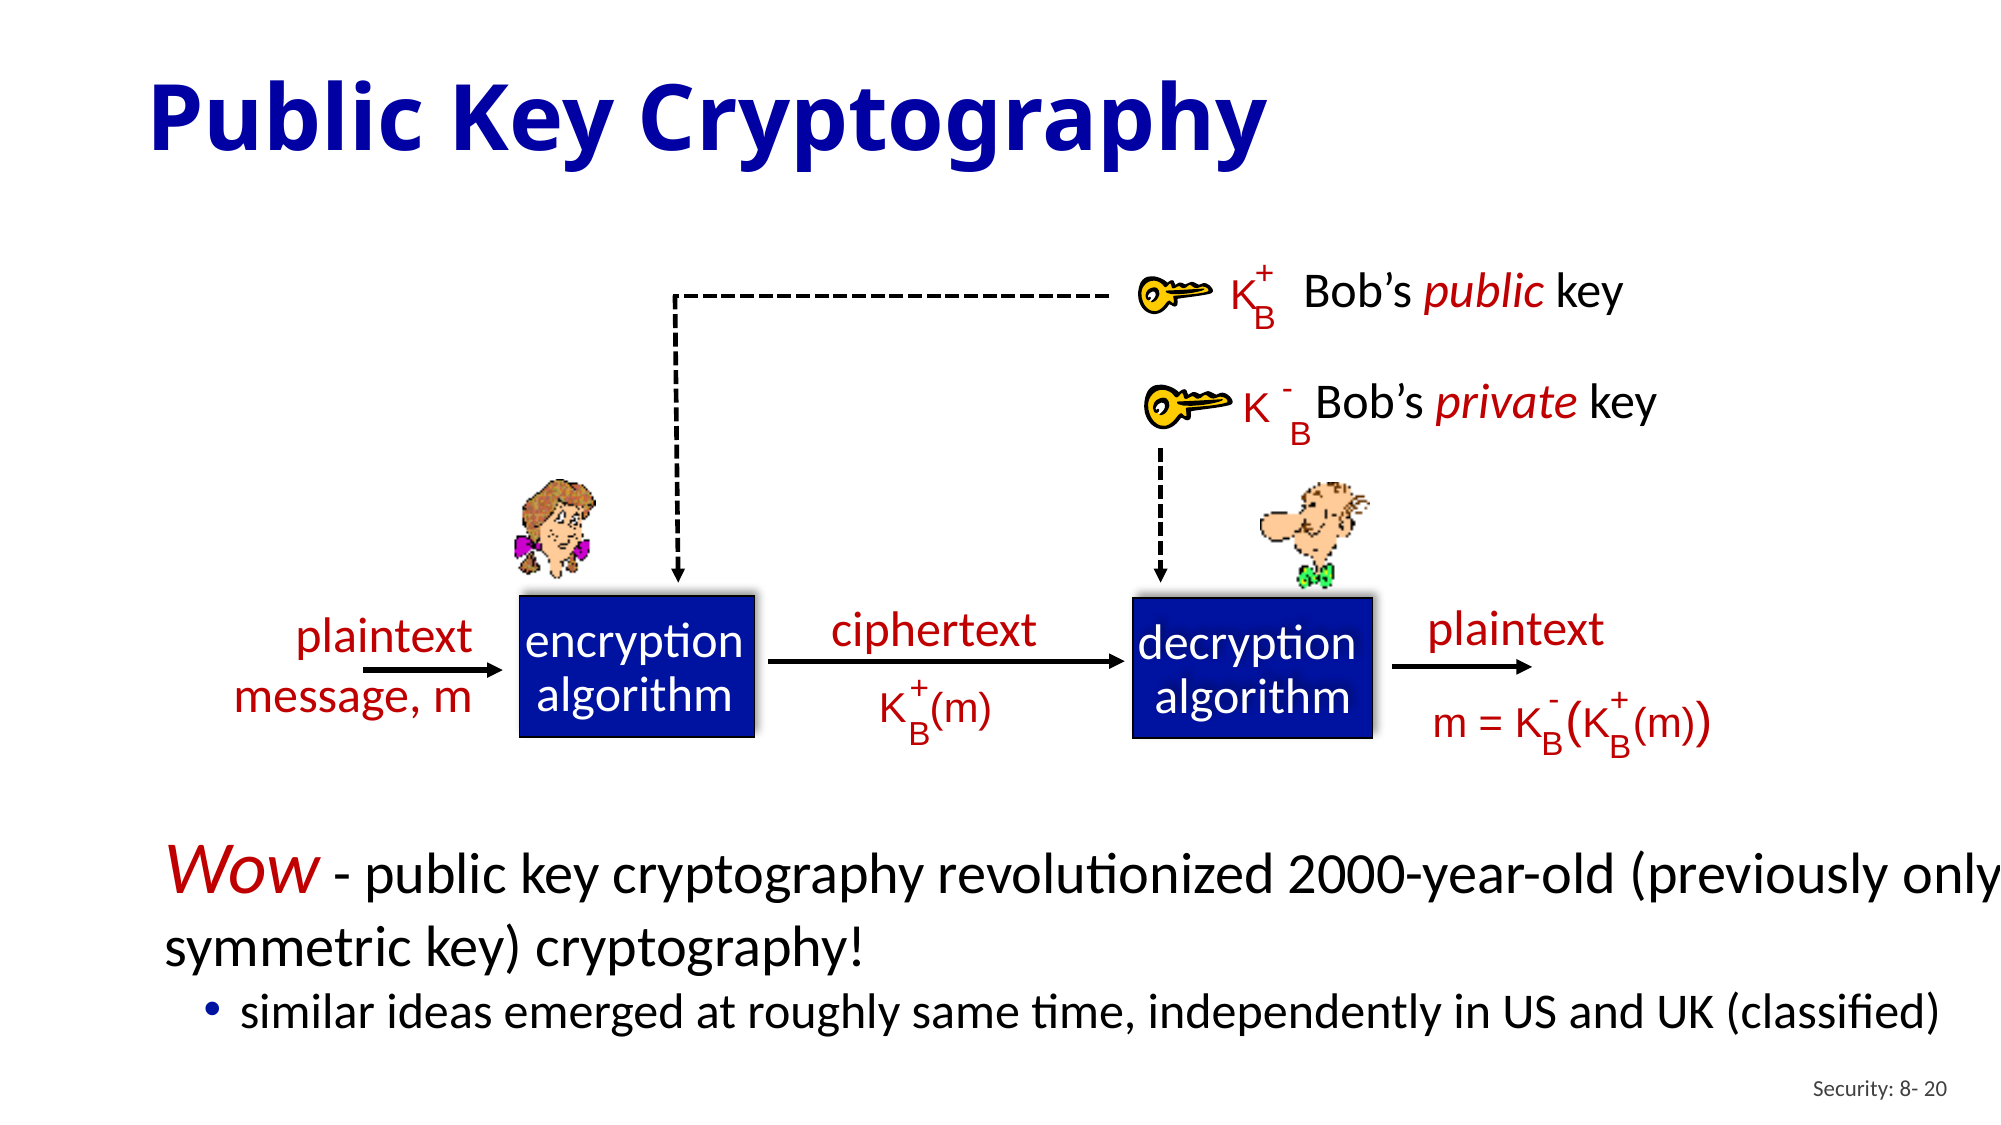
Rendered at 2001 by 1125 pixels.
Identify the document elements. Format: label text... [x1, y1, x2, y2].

text_box [519, 595, 755, 607]
text_box [1133, 732, 1373, 739]
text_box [1143, 358, 1820, 583]
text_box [673, 243, 1738, 583]
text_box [814, 588, 1054, 761]
text_box plaintext [1412, 588, 1620, 663]
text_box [1417, 669, 1728, 774]
text_box encryption algorithm [509, 607, 759, 730]
text_box plaintext message, m [218, 594, 488, 730]
text_box decryption algorithm [1122, 608, 1383, 732]
text_box Wow - public key cryptography revolutionized 2000-year-old (previously only symmetric key) cryptography! similar ideas emerged at roughly same time, independently in US and UK (classified) [149, 810, 2000, 1046]
slide_number Security: 8- 20 [1512, 1056, 1963, 1117]
text_box [519, 730, 755, 737]
picture [511, 479, 596, 583]
title Public Key Cryptography [131, 47, 1856, 195]
picture [1260, 583, 1370, 594]
